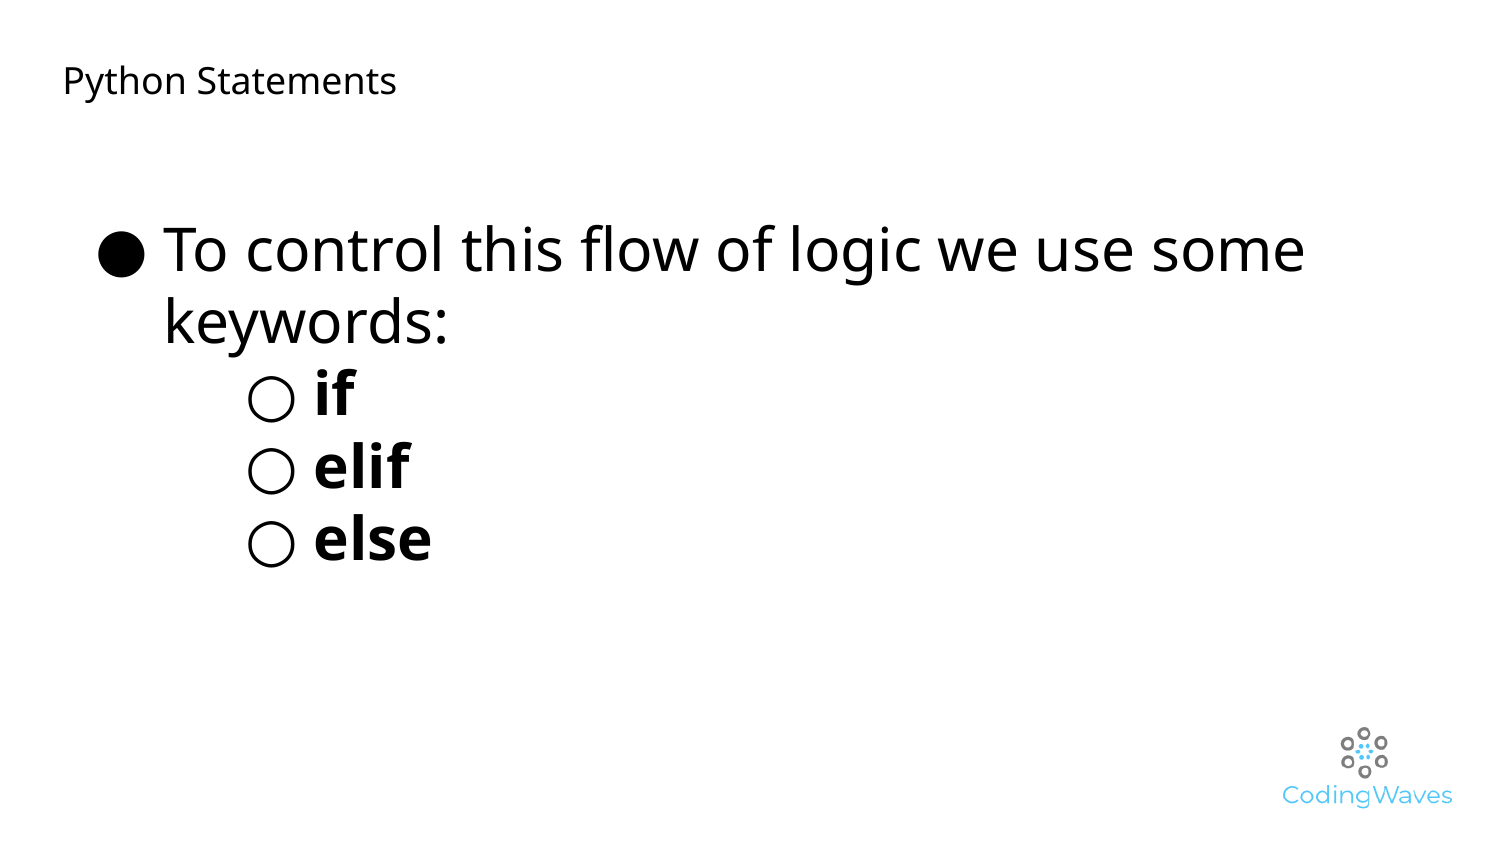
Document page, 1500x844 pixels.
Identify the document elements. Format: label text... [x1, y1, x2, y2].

text_box Python Statements [47, 42, 504, 131]
picture [1277, 719, 1461, 814]
text_box To control this flow of logic we use some keywords: if elif else [73, 195, 1427, 686]
